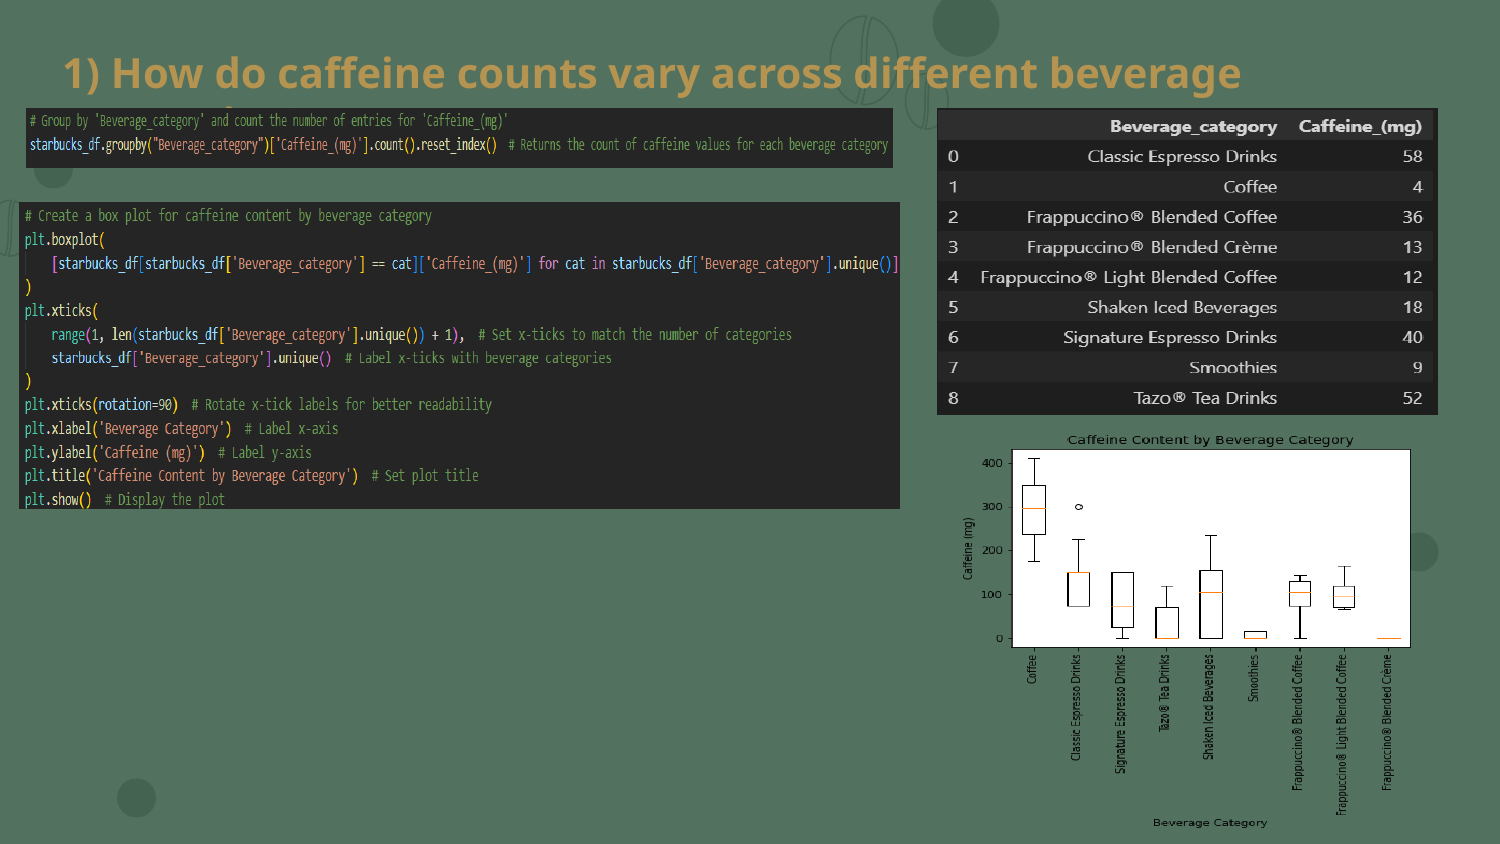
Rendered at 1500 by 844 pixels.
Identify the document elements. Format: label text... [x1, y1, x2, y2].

title 1) How do caffeine counts vary across different beverage categories? [47, 31, 1313, 126]
picture [26, 107, 893, 168]
picture [955, 428, 1419, 834]
picture [937, 108, 1439, 416]
picture [19, 201, 900, 509]
